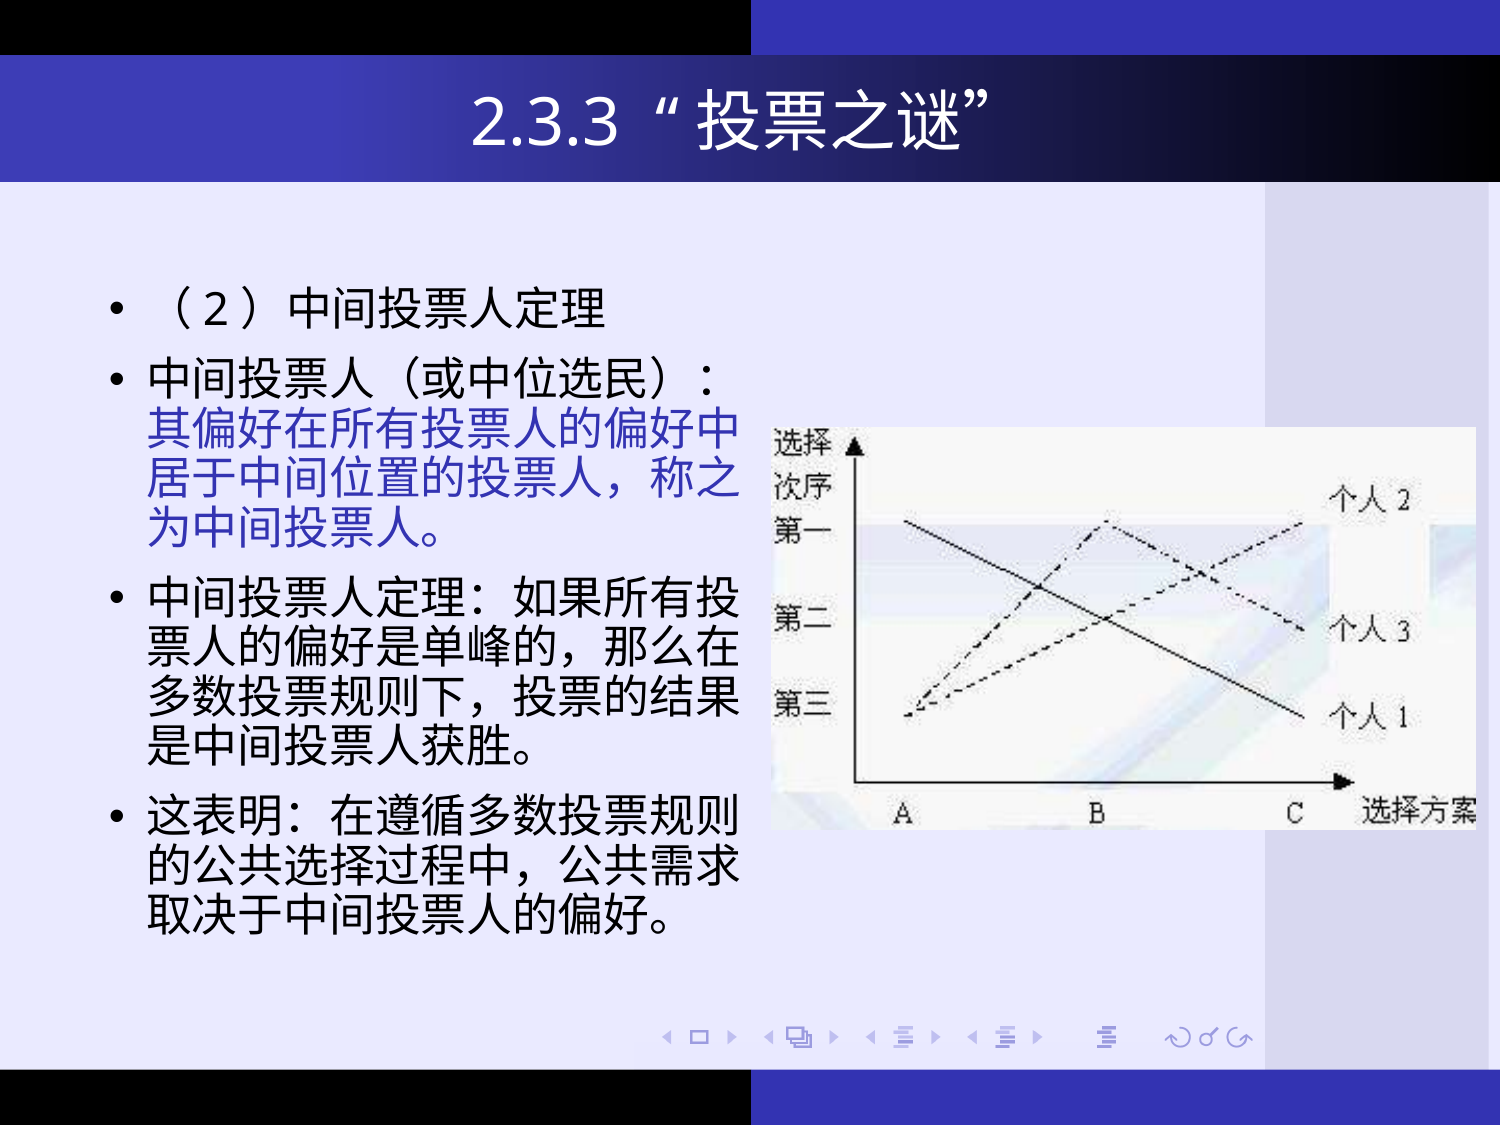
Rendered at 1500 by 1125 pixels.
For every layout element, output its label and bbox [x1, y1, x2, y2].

text_box [0, 0, 1500, 1125]
picture [771, 427, 1476, 830]
